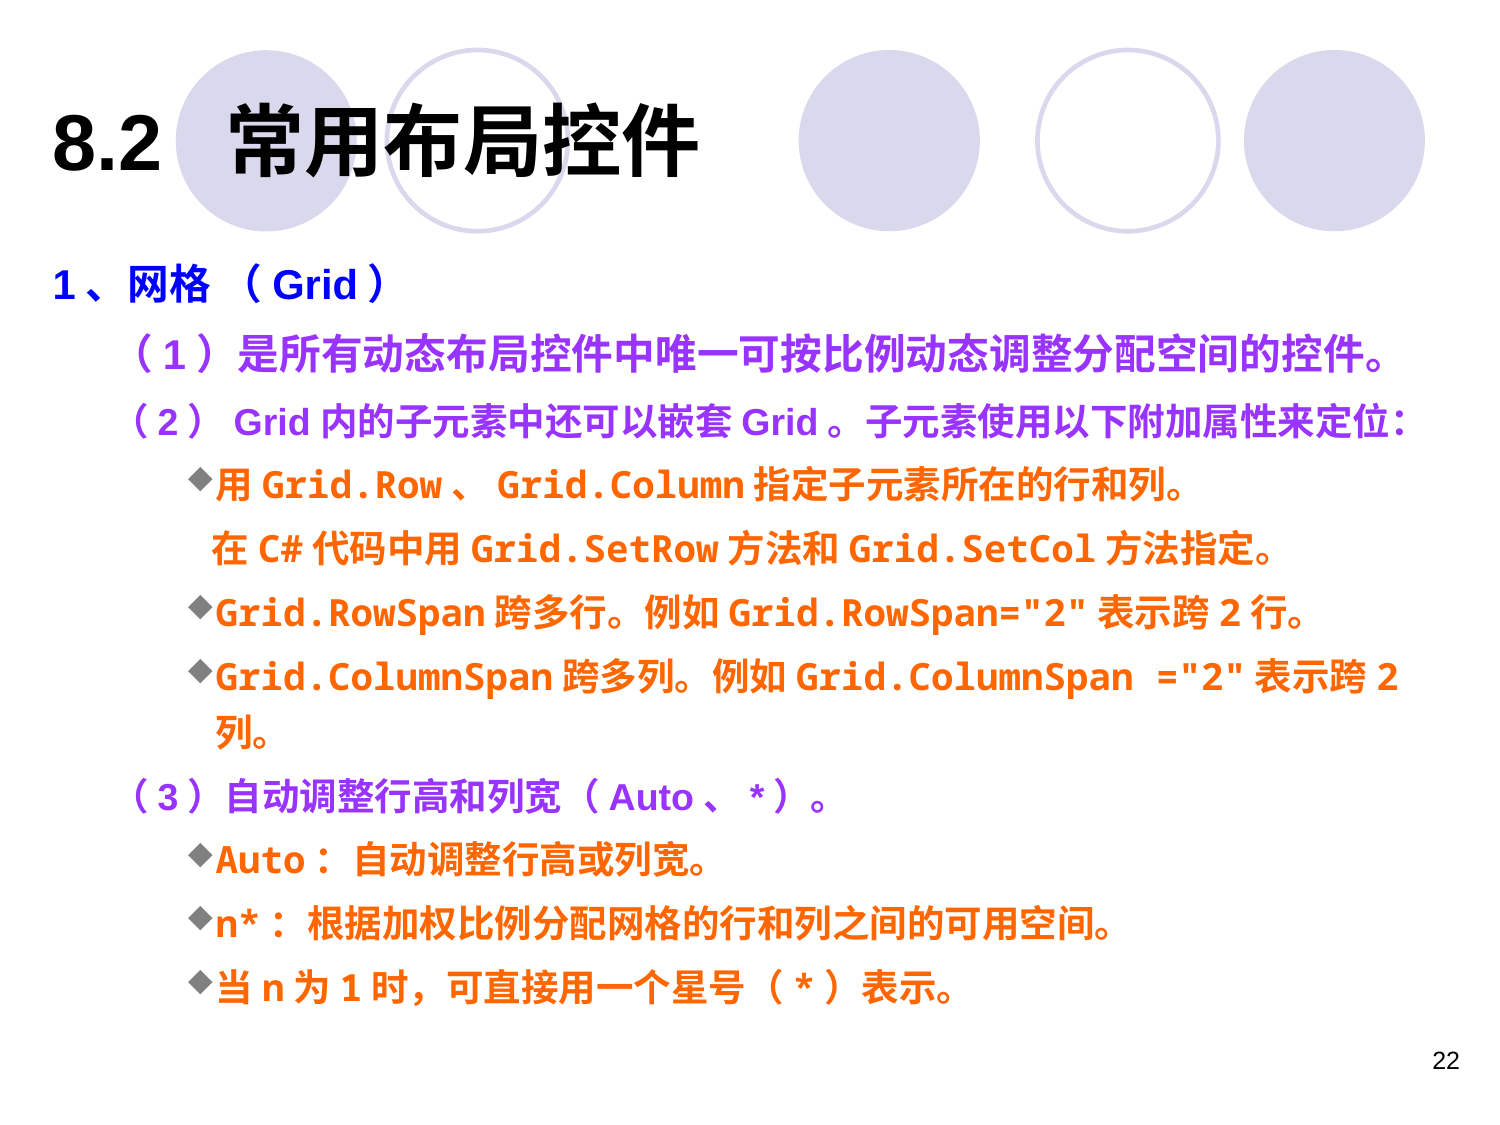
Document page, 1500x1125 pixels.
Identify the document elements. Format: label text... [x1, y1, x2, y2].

title 8.2 常用布局控件 [37, 45, 1463, 233]
list 1、网格 （Grid） （1）是所有动态布局控件中唯一可按比例动态调整分配空间的控件。 （2）Grid内的子元素中还可以嵌套Grid。子元素使用以下附加属性来定位： 用Grid.Row、Grid.Column指定子元素所在的行和列。 在C#代码中用Grid.SetRow方法和Grid.SetCol方法指定。 Grid.RowSpan跨多行。例如Grid.RowSpan="2"表示跨2行。 Grid.ColumnSpan跨多列。例如Grid.ColumnSpan ="2"表示跨2列。 （3）自动调整行高和列宽（Auto、*）。 Auto：自动调整行高或列宽。 n*：根据加权比例分配网格的行和列之间的可用空间。 当n为1时，可直接用一个星号（*）表示。 [37, 237, 1475, 1013]
text_box [1125, 1037, 1475, 1113]
